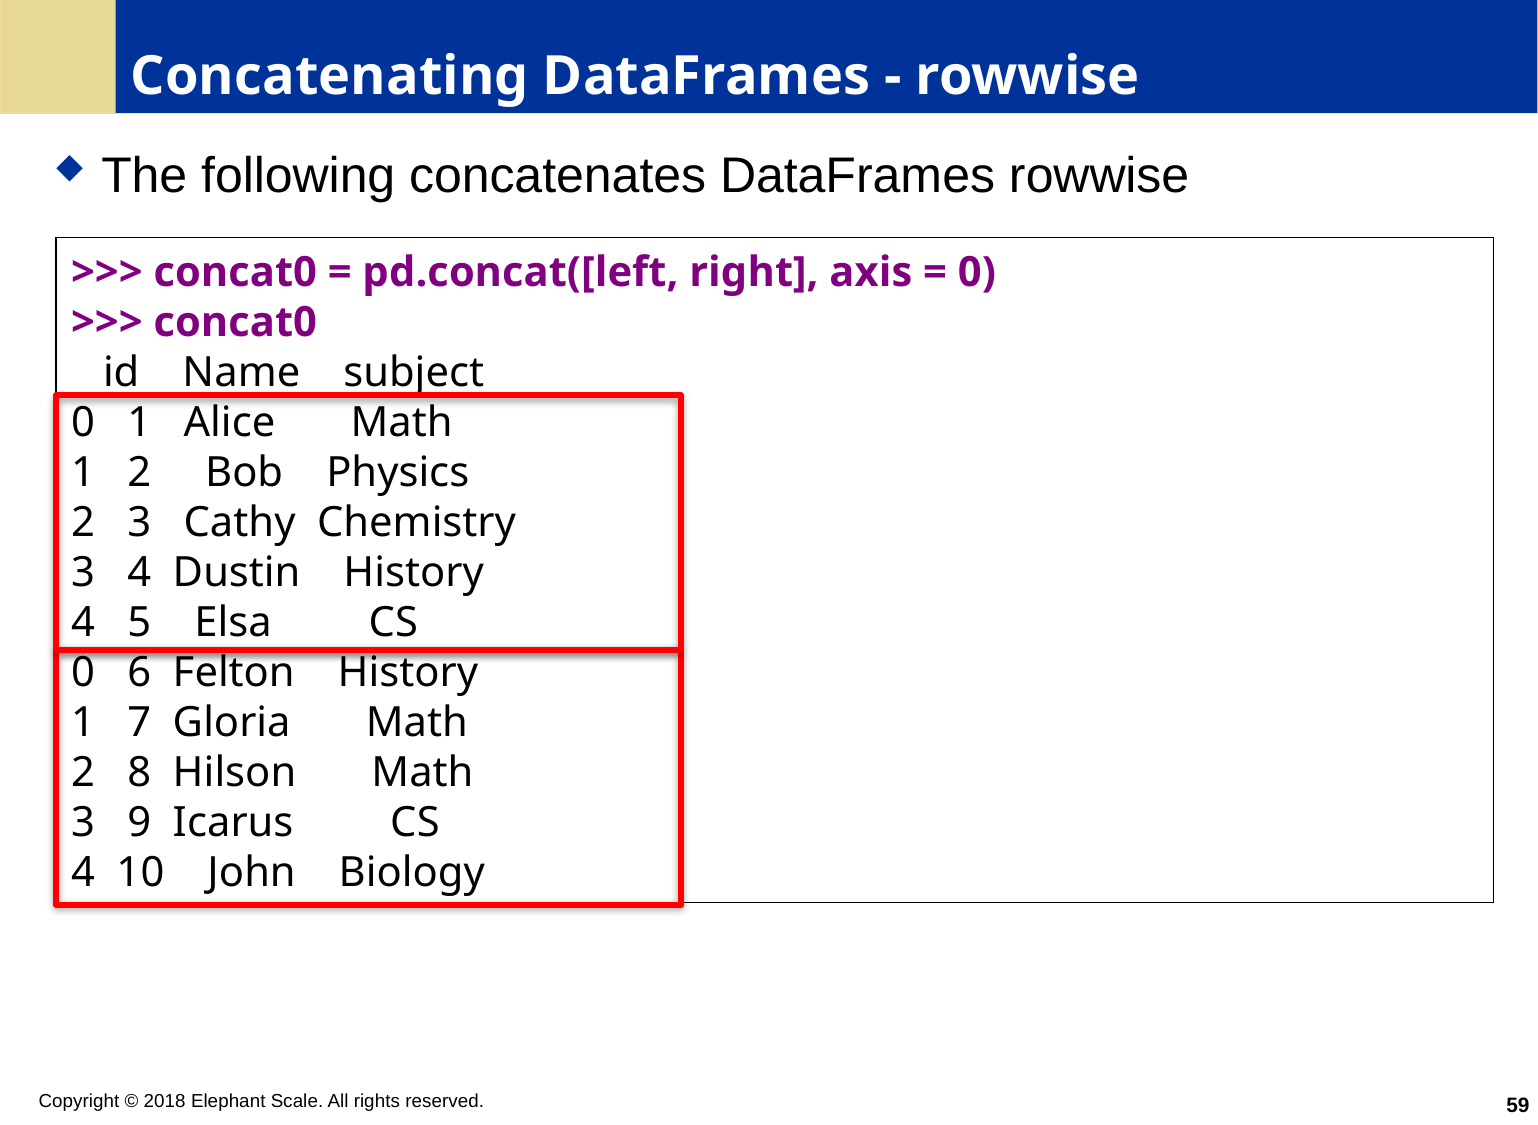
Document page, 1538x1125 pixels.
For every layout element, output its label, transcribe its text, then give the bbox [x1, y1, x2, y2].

text_box [56, 658, 682, 905]
title Concatenating DataFrames - rowwise [115, 0, 1538, 114]
text_box >>> concat0 = pd.concat([left, right], axis = 0) >>> concat0 id Name subject 0 1 Alice Math 1 2 Bob Physics 2 3 Cathy Chemistry 3 4 Dustin History 4 5 Elsa CS 0 6 Felton History 1 7 Gloria Math 2 8 Hilson Math 3 9 Icarus CS 4 10 John Biology [56, 237, 1494, 903]
slide_number 59 [1439, 1079, 1530, 1117]
text_box [56, 395, 682, 651]
footer Copyright © 2018 Elephant Scale. All rights reserved. [38, 1088, 932, 1112]
list The following concatenates DataFrames rowwise [38, 134, 1500, 1061]
picture [0, 0, 115, 114]
